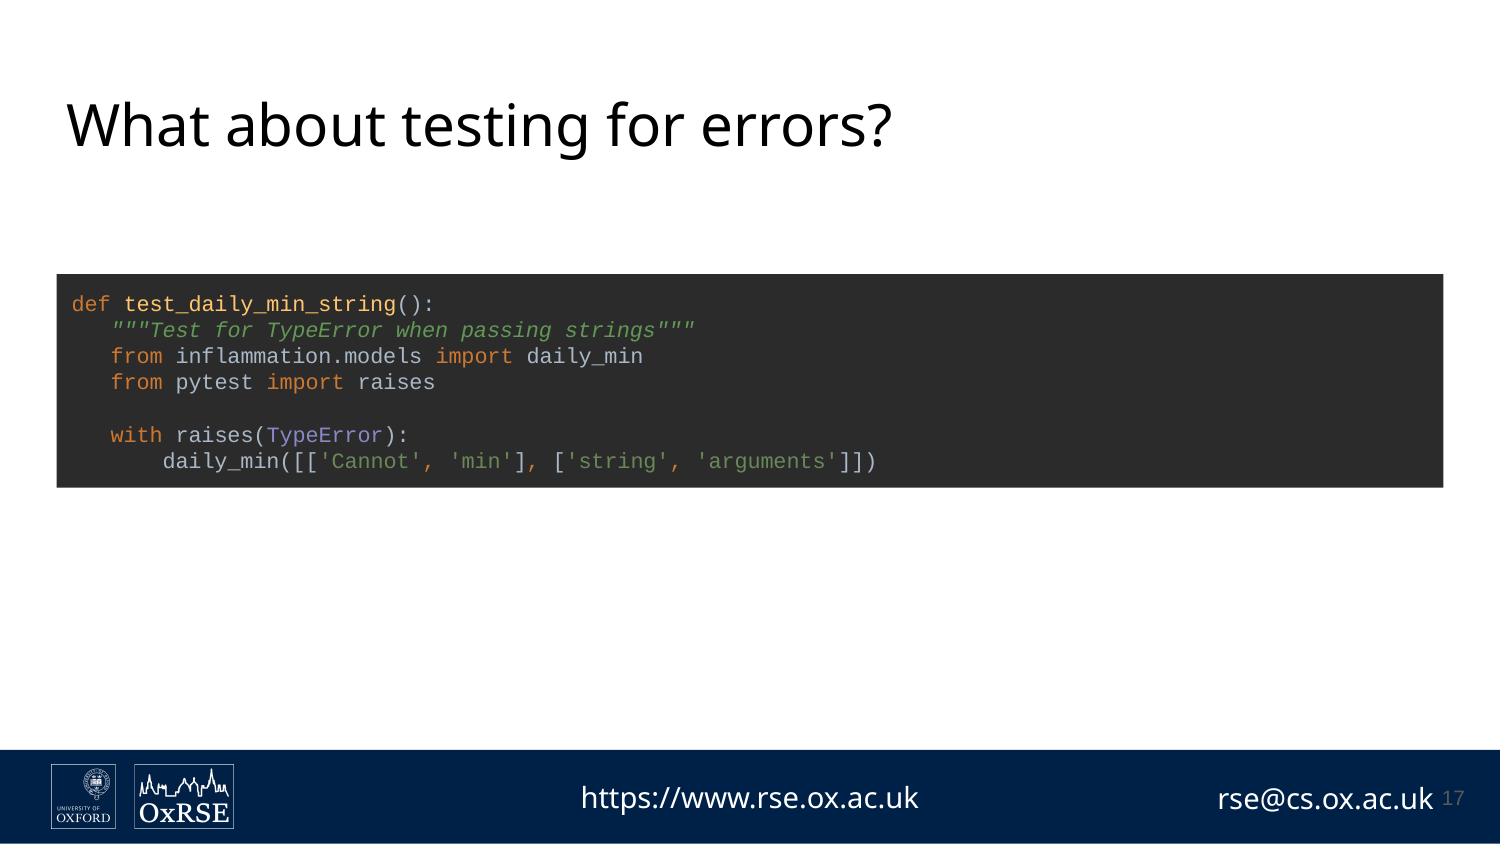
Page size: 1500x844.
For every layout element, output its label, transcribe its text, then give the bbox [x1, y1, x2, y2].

picture [51, 764, 234, 829]
slide_number ‹#› [1389, 764, 1480, 830]
text_box def test_daily_min_string(): """Test for TypeError when passing strings""" from inflammation.models import daily_min from pytest import raises with raises(TypeError): daily_min([['Cannot', 'min'], ['string', 'arguments']]) [56, 274, 1444, 488]
title What about testing for errors? [51, 72, 1449, 167]
